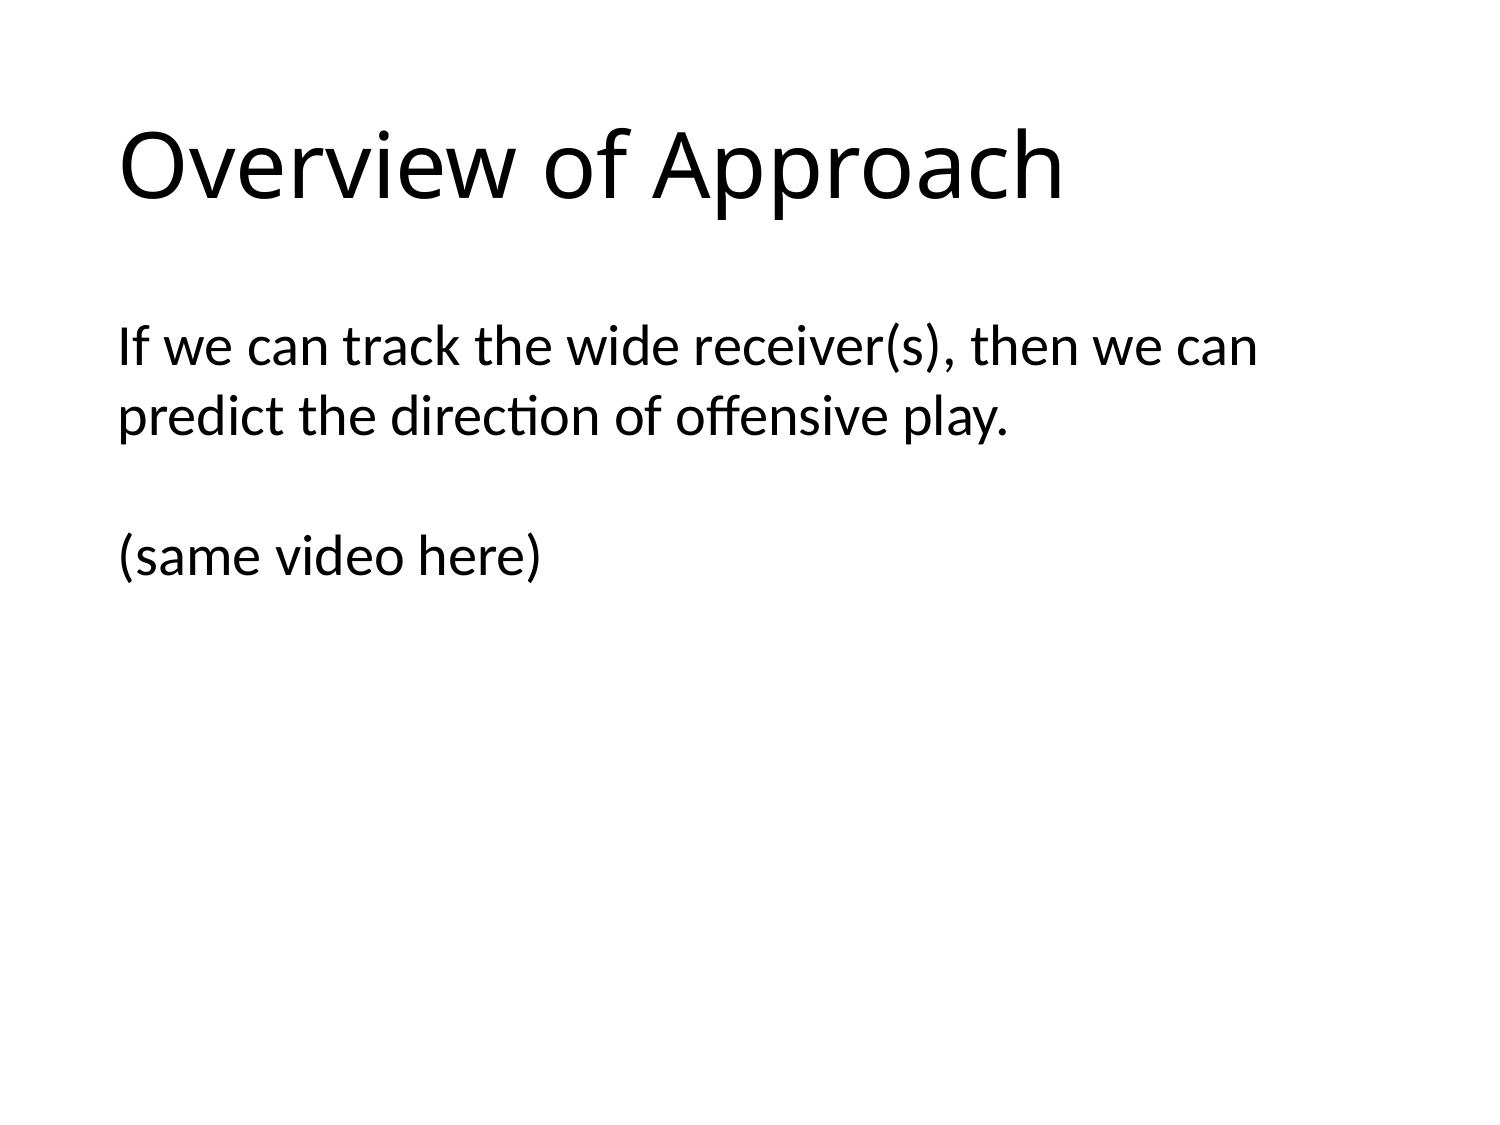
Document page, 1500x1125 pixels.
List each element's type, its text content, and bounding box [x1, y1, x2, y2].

text_box If we can track the wide receiver(s), then we can predict the direction of offensive play. (same video here) [103, 299, 1397, 1014]
text_box Overview of Approach [103, 59, 1397, 278]
